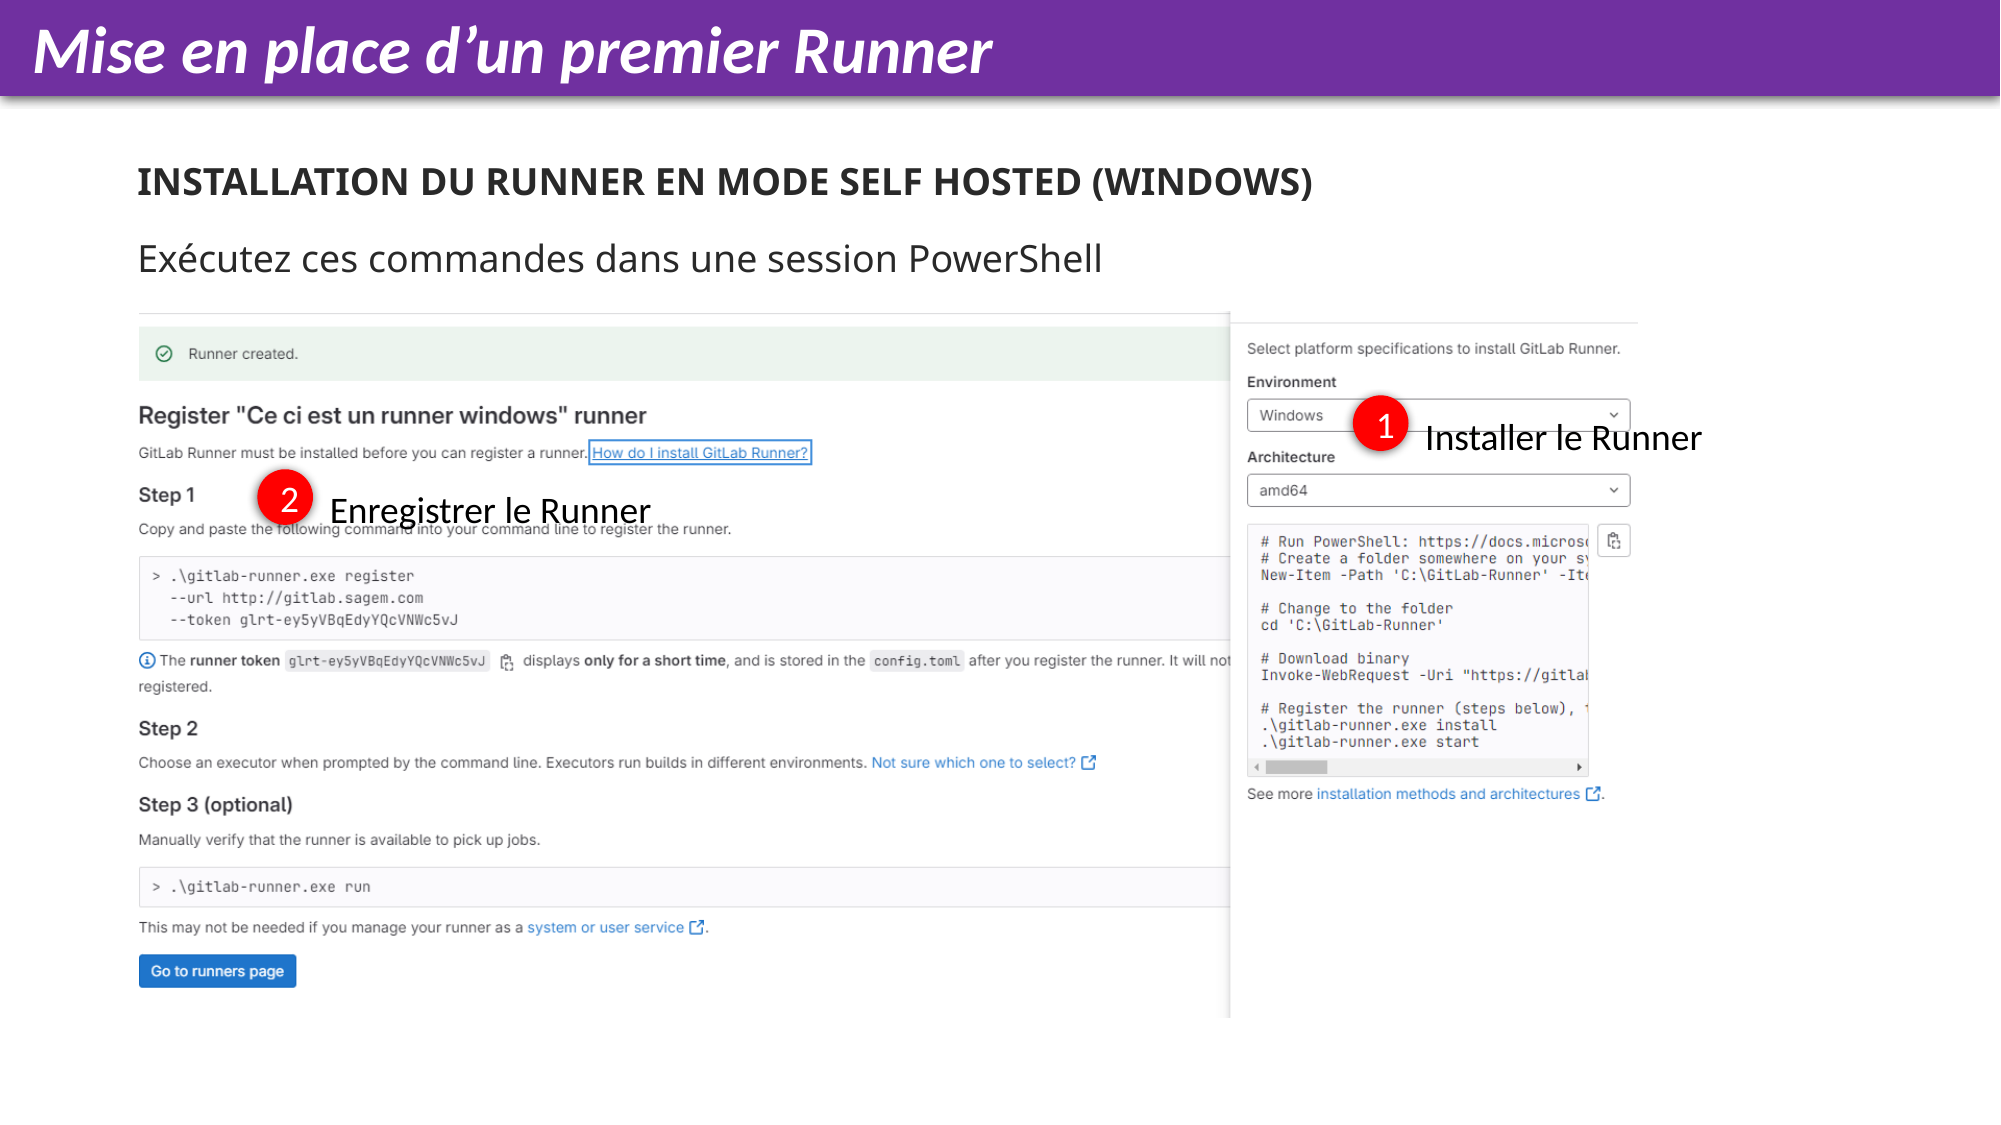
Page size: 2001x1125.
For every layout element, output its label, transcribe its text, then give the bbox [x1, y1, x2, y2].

text_box Exécutez ces commandes dans une session PowerShell [122, 227, 1819, 287]
text_box [0, 0, 2000, 96]
text_box Installer le Runner [1638, 405, 1718, 465]
picture [139, 311, 1638, 1018]
text_box INSTALLATION DU RUNNER EN MODE SELF HOSTED (WINDOWS) [122, 150, 1576, 227]
text_box Mise en place d’un premier Runner [17, 0, 1009, 95]
